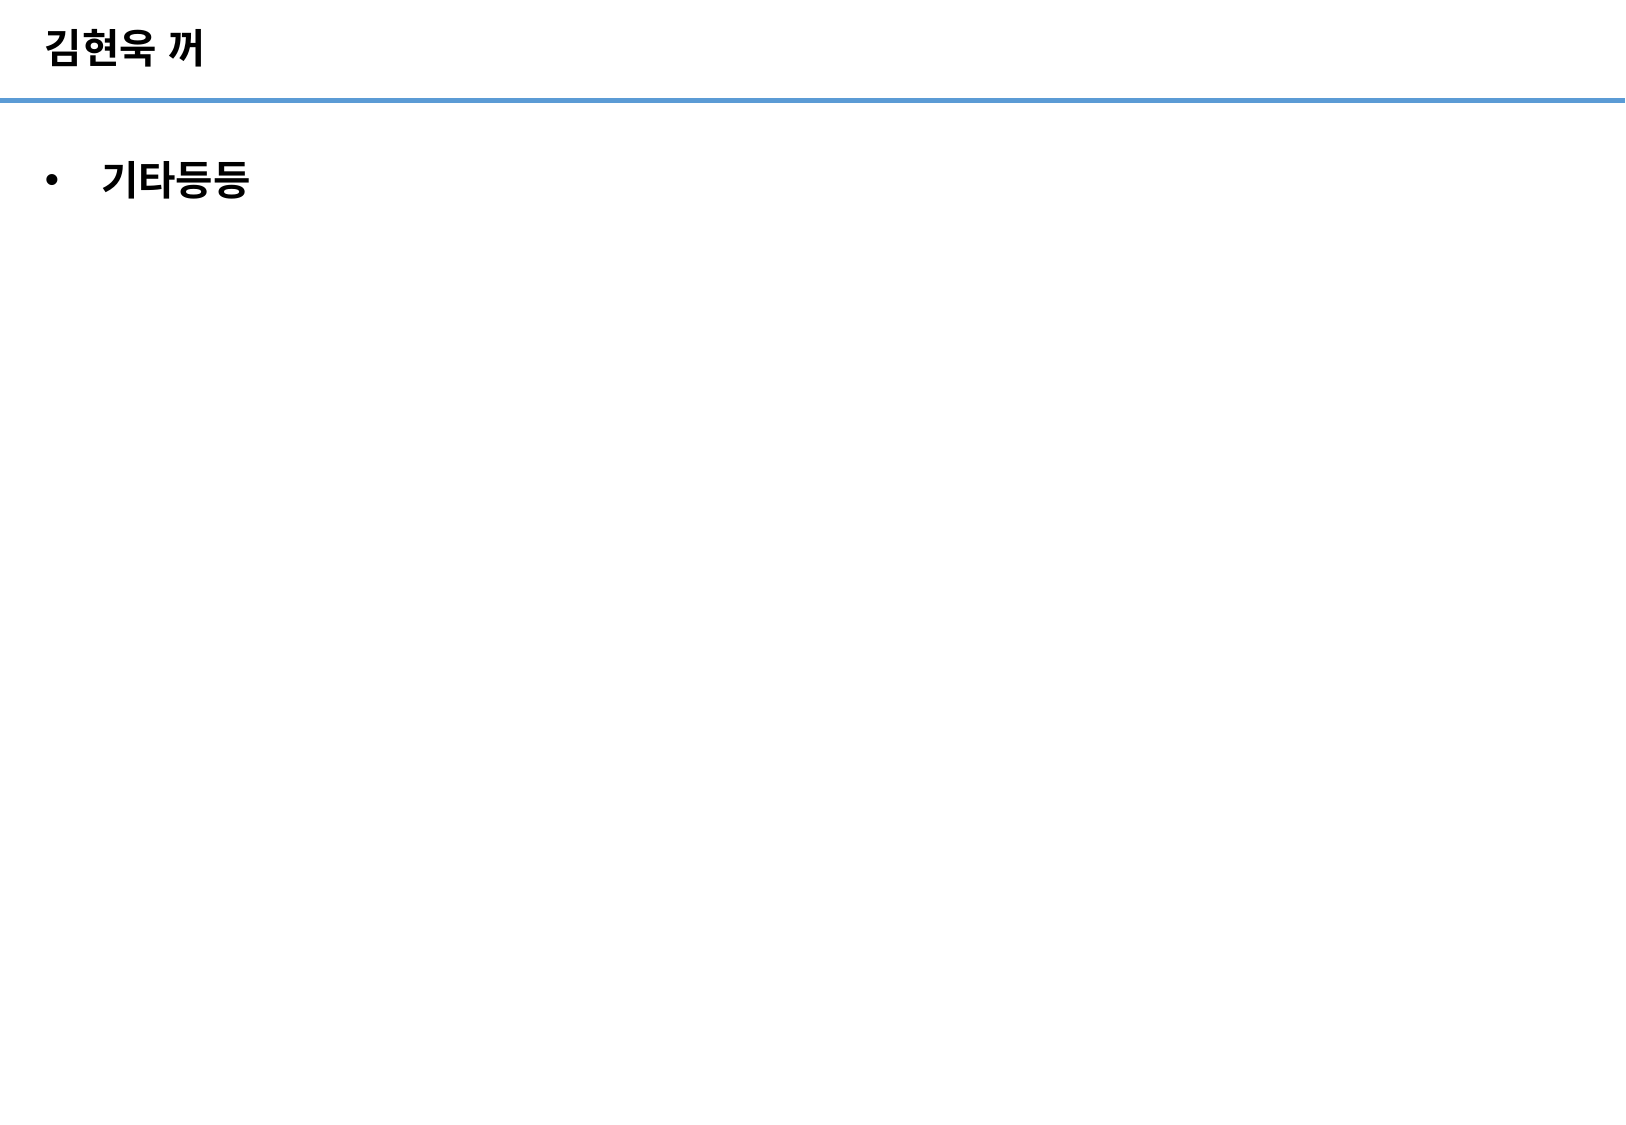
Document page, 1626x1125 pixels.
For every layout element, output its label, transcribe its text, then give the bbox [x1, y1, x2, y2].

text_box 기타등등 [44, 131, 1108, 234]
title 김현욱 꺼 [44, 0, 1108, 102]
